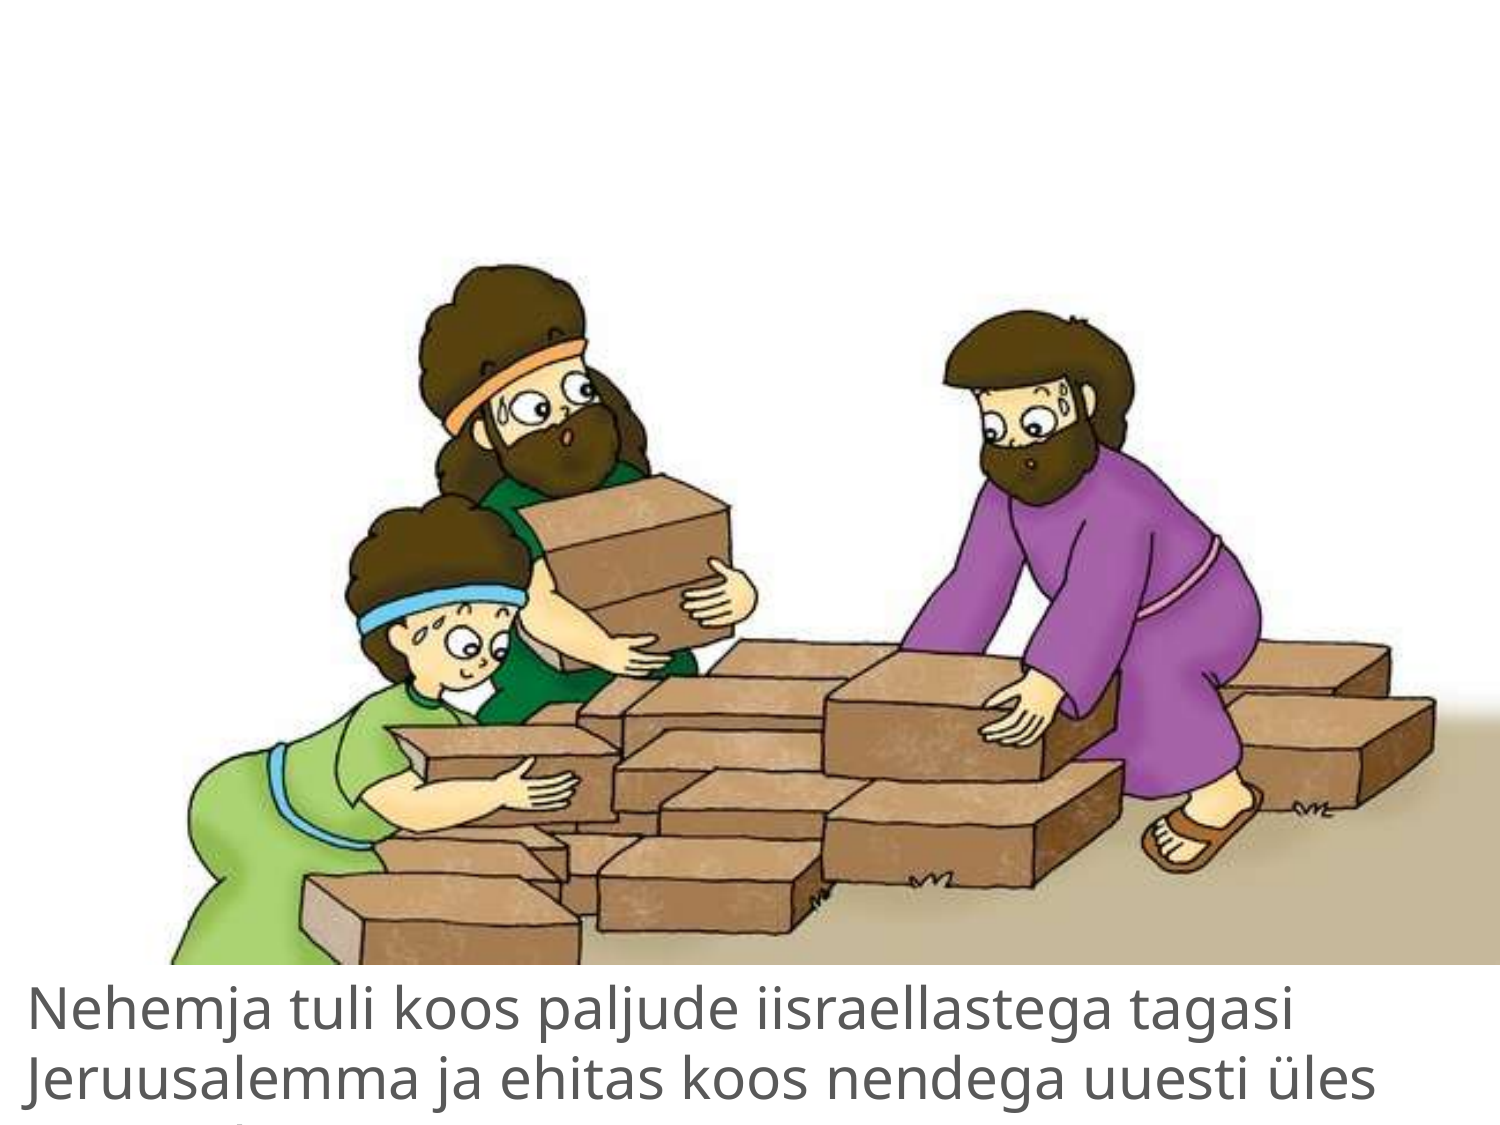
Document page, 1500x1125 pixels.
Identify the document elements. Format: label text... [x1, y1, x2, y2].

text_box Nehemja tuli koos paljude iisraellastega tagasi Jeruusalemma ja ehitas koos nendega uuesti üles Jeruusalemma müüri. [11, 973, 1483, 1125]
picture [0, 0, 1500, 965]
